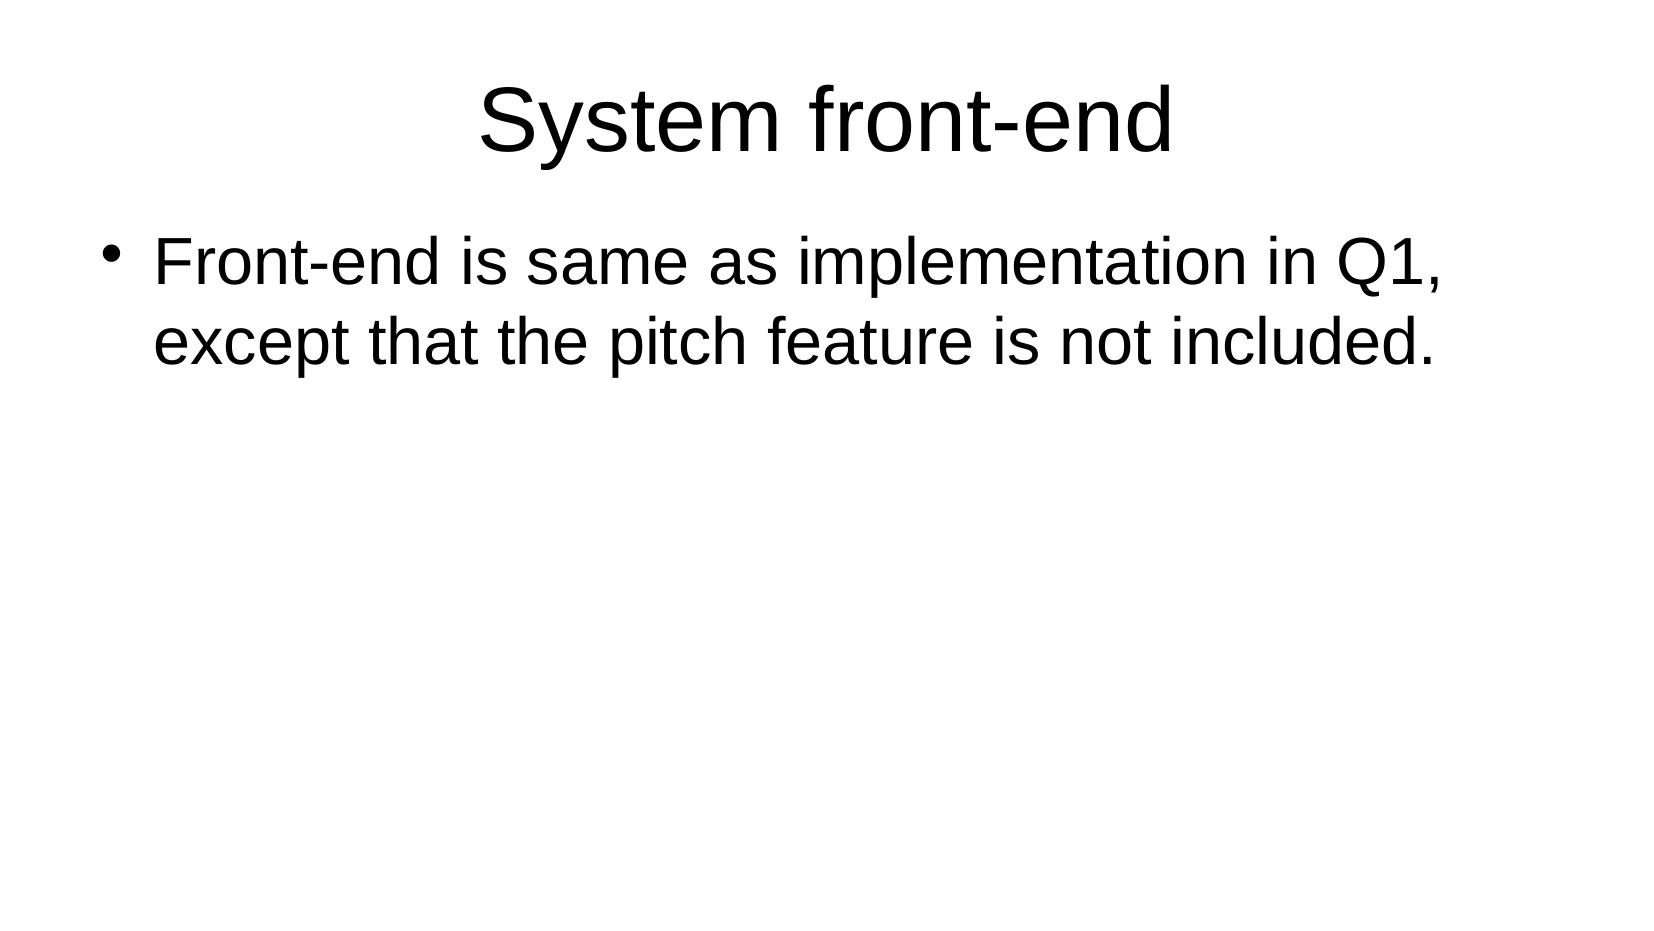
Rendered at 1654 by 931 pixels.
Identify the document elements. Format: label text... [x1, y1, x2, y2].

text_box System front-end [82, 37, 1571, 193]
text_box Front-end is same as implementation in Q1, except that the pitch feature is not included. [82, 217, 1571, 757]
